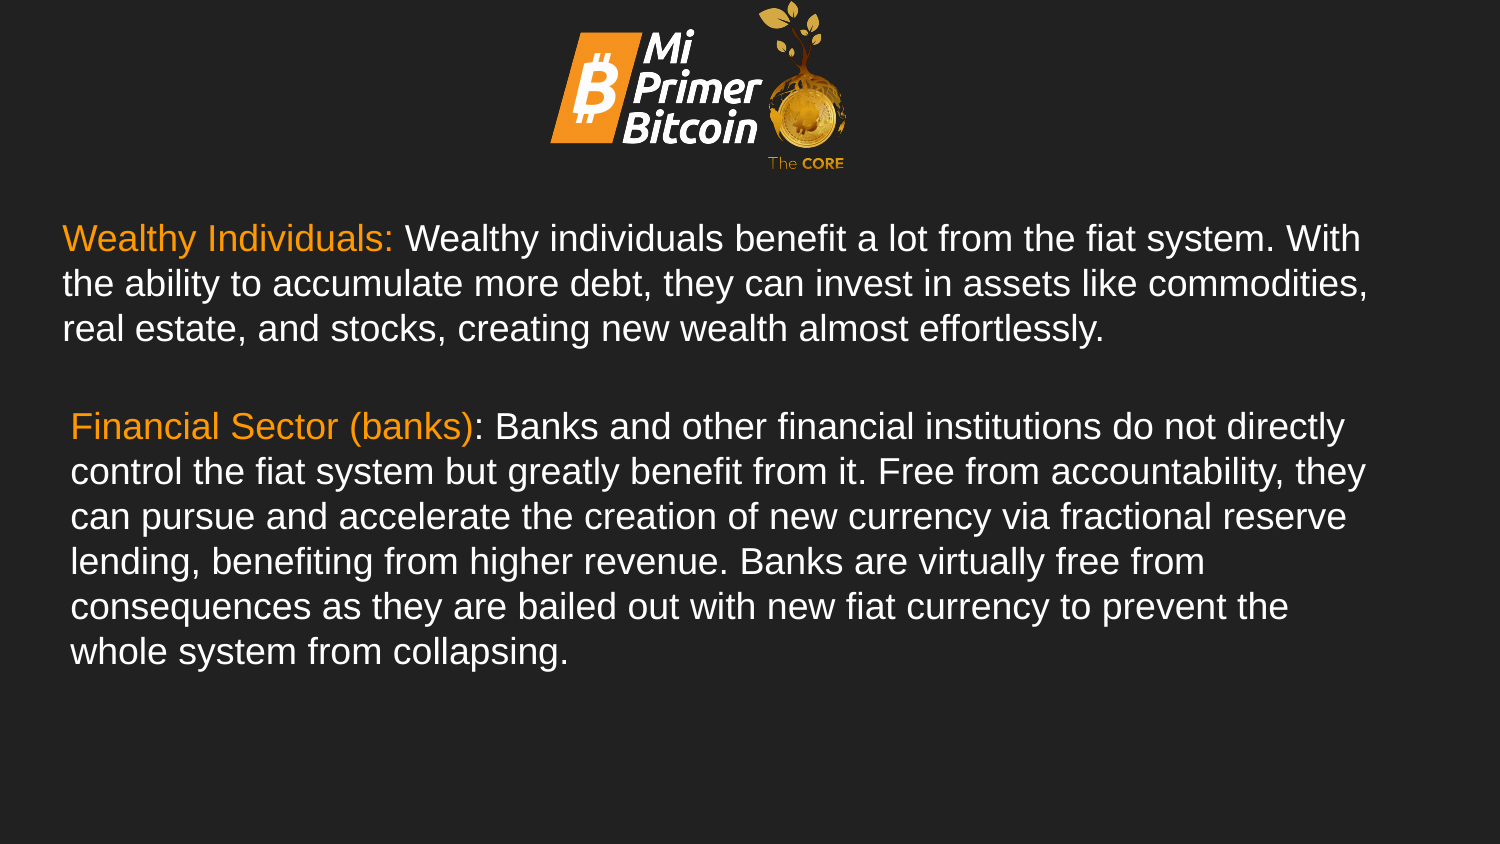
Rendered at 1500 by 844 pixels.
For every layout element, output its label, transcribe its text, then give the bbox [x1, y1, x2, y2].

text_box Wealthy Individuals: Wealthy individuals benefit a lot from the fiat system. With the ability to accumulate more debt, they can invest in assets like commodities, real estate, and stocks, creating new wealth almost effortlessly. [47, 198, 1416, 364]
text_box Financial Sector (banks): Banks and other financial institutions do not directly control the fiat system but greatly benefit from it. Free from accountability, they can pursue and accelerate the creation of new currency via fractional reserve lending, benefiting from higher revenue. Banks are virtually free from consequences as they are bailed out with new fiat currency to prevent the whole system from collapsing. [55, 386, 1406, 687]
picture [549, 0, 897, 185]
